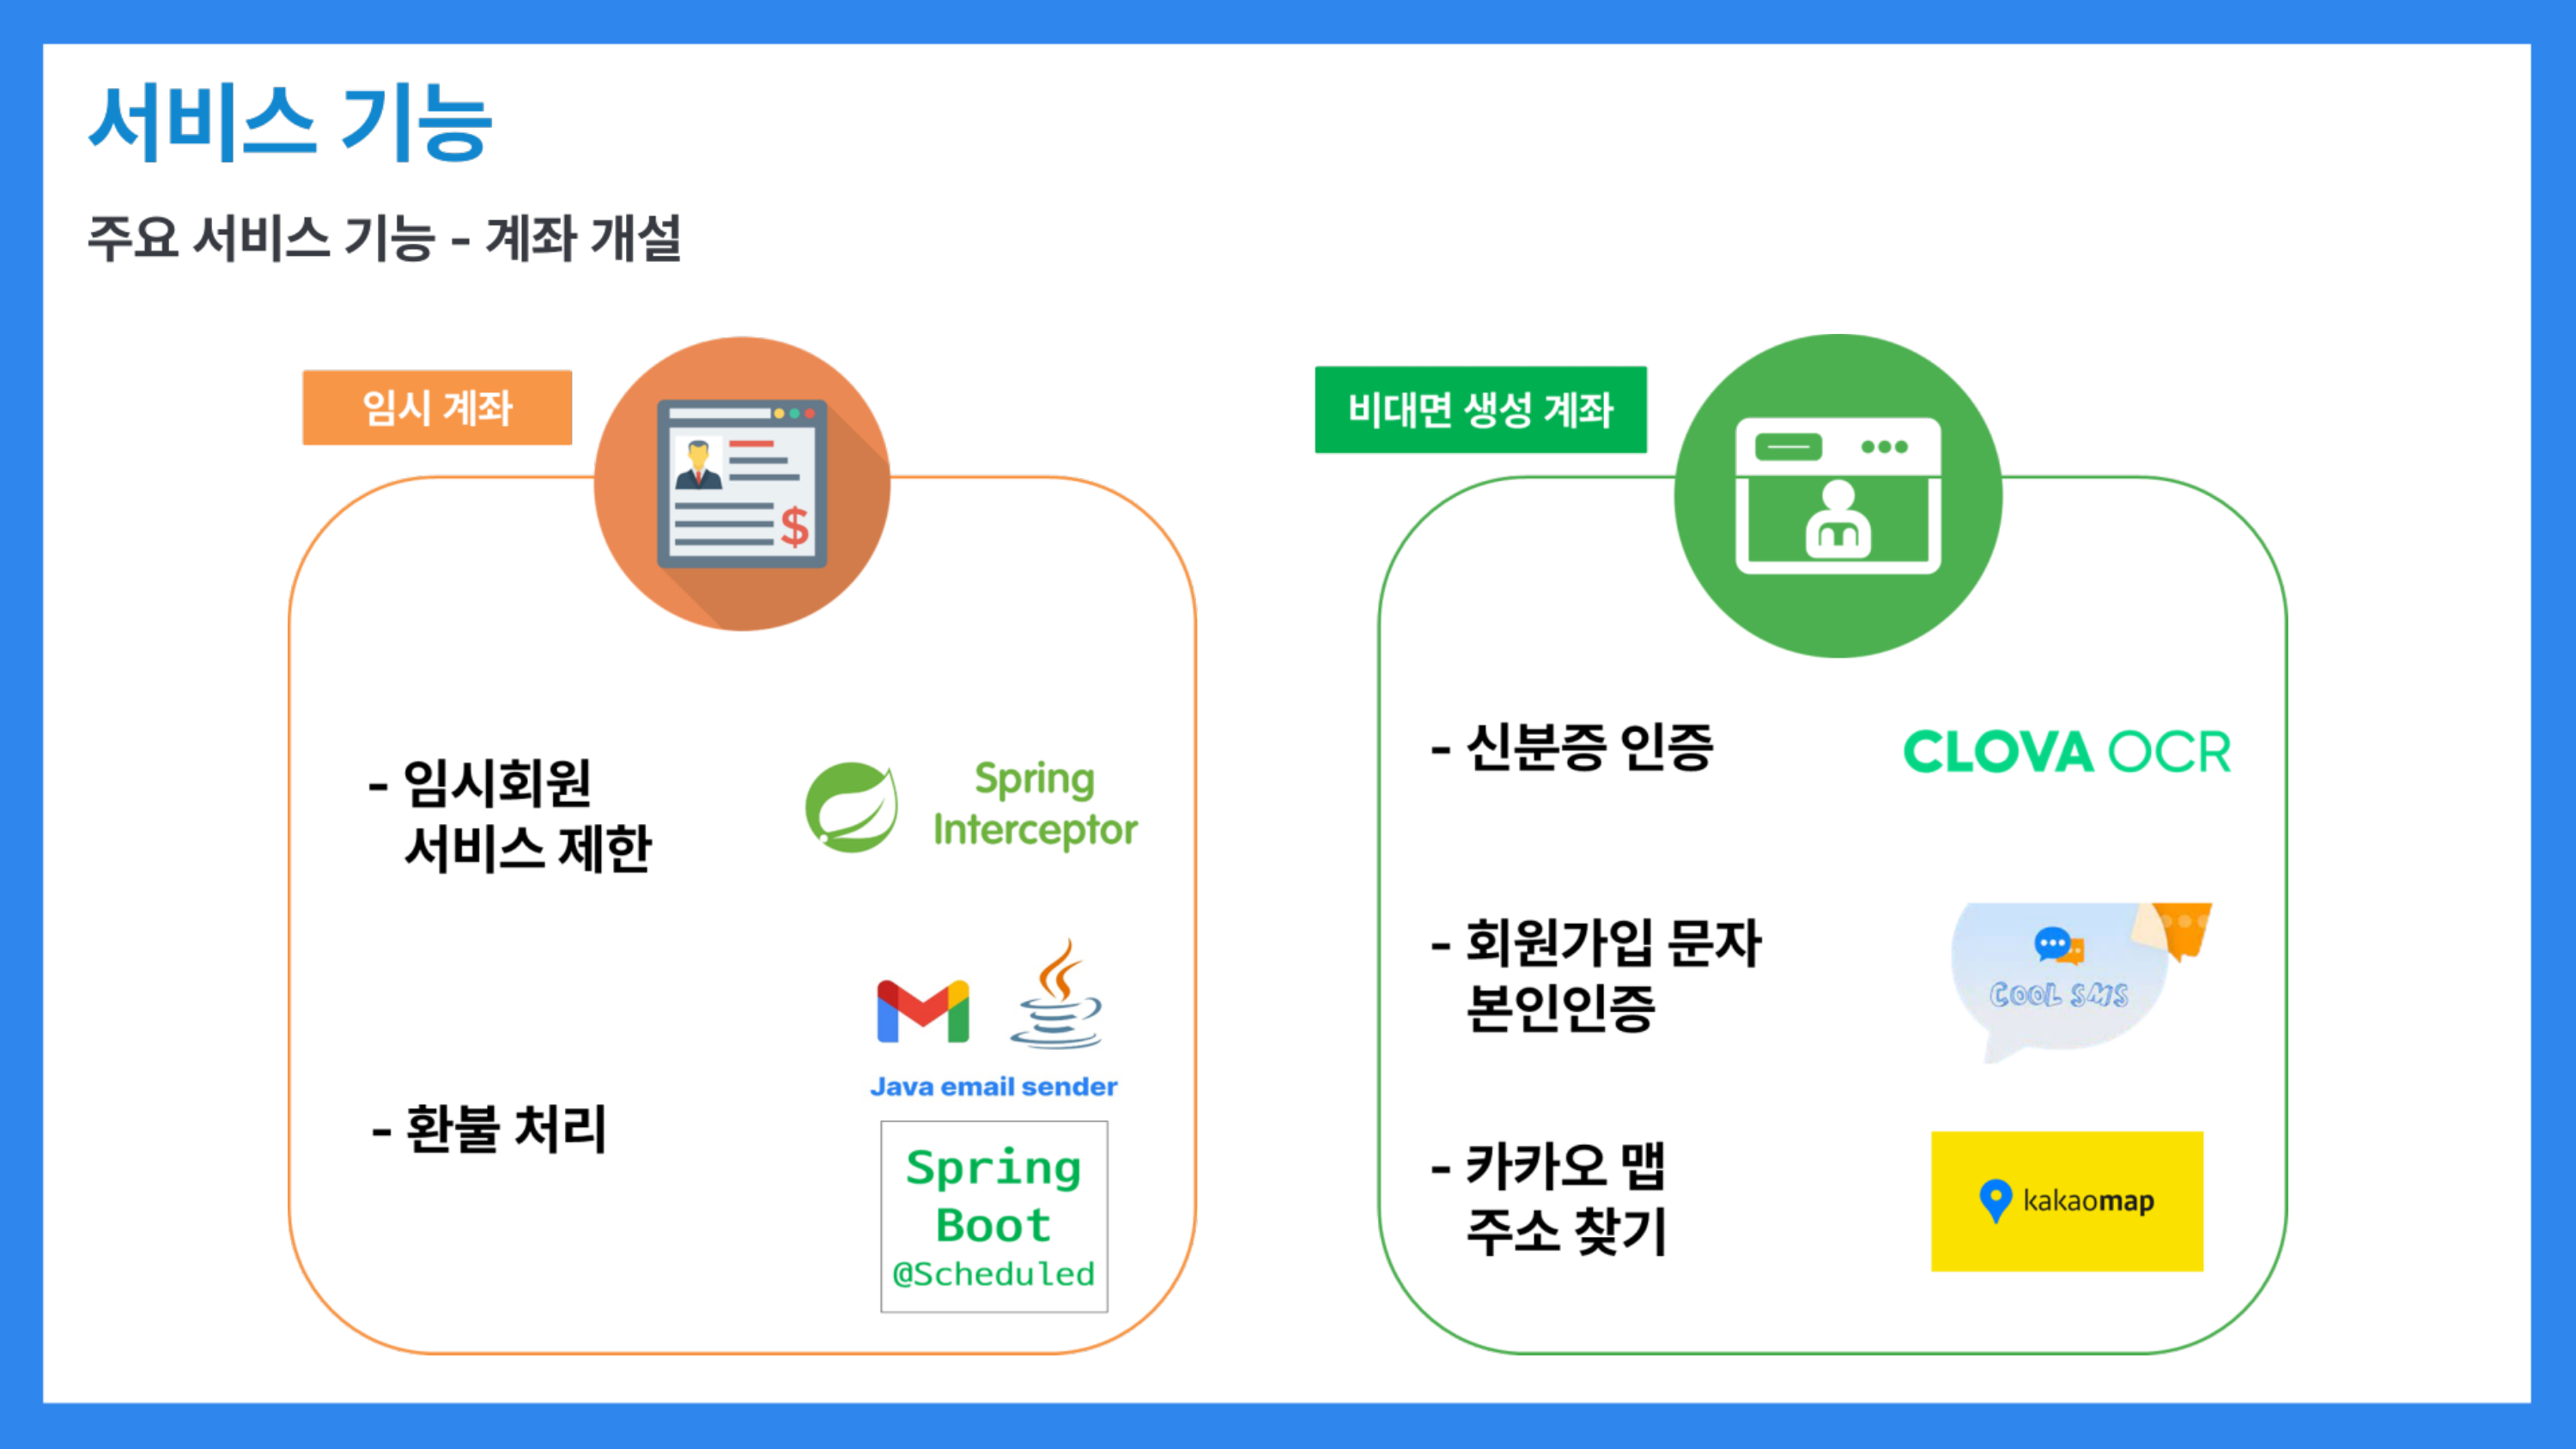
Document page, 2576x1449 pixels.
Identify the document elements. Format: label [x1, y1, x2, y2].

text_box [0, 0, 2576, 1449]
text_box [87, 62, 1223, 276]
text_box [288, 334, 2288, 1356]
